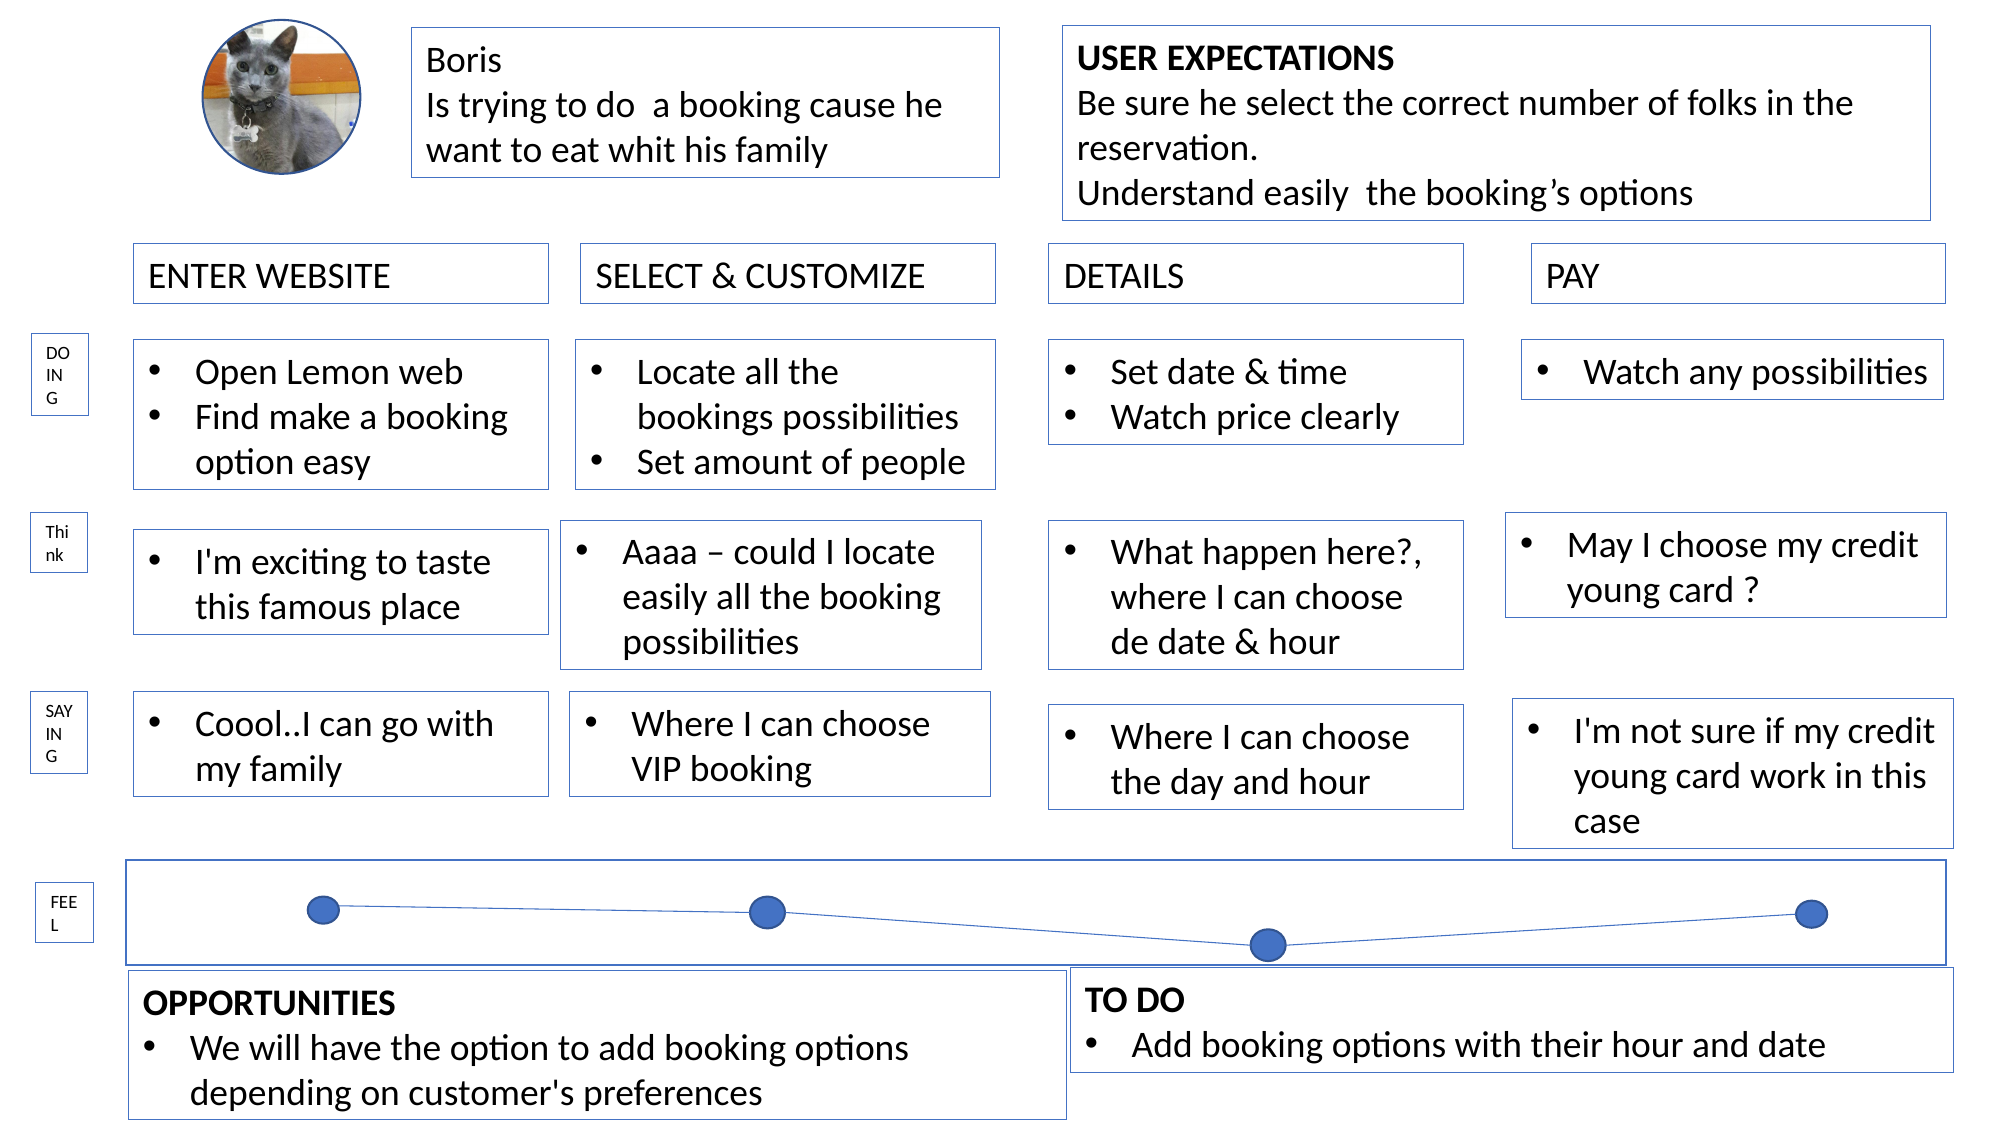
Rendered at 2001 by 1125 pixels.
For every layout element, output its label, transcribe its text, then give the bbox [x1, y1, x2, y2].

text_box [1249, 928, 1287, 963]
text_box DETAILS [1048, 243, 1464, 304]
text_box Watch any possibilities [1521, 339, 1944, 400]
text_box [784, 912, 1251, 946]
text_box Aaaa – could I locate easily all the booking possibilities [560, 520, 982, 670]
text_box Where I can choose the day and hour [1048, 704, 1464, 810]
text_box I'm not sure if my credit young card work in this case [1512, 698, 1954, 849]
text_box OPPORTUNITIES We will have the option to add booking options depending on customer's preferences [128, 970, 1067, 1120]
text_box Open Lemon web Find make a booking option easy [133, 339, 549, 490]
text_box [306, 895, 340, 925]
text_box DOING [31, 333, 89, 416]
text_box [1795, 899, 1829, 929]
text_box Boris Is trying to do a booking cause he want to eat whit his family [411, 27, 1000, 178]
text_box [748, 895, 786, 930]
text_box May I choose my credit young card ? [1505, 512, 1947, 618]
text_box Coool..I can go with my family [133, 691, 549, 797]
text_box USER EXPECTATIONS Be sure he select the correct number of folks in the reservation. Understand easily the booking’s options [1062, 25, 1931, 221]
text_box [201, 18, 362, 175]
text_box SELECT & CUSTOMIZE [580, 243, 996, 304]
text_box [331, 905, 750, 913]
text_box [125, 859, 1947, 966]
text_box FEEL [35, 882, 94, 943]
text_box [1285, 914, 1797, 946]
text_box What happen here?, where I can choose de date & hour [1048, 520, 1464, 670]
text_box Where I can choose VIP booking [569, 691, 991, 797]
text_box Locate all the bookings possibilities Set amount of people [575, 339, 996, 490]
text_box Think [30, 512, 88, 573]
text_box PAY [1531, 243, 1946, 304]
text_box Set date & time Watch price clearly [1048, 339, 1464, 445]
text_box ENTER WEBSITE [133, 243, 549, 304]
text_box I'm exciting to taste this famous place [133, 529, 549, 635]
text_box SAYING [30, 691, 88, 774]
text_box TO DO Add booking options with their hour and date [1070, 967, 1954, 1073]
